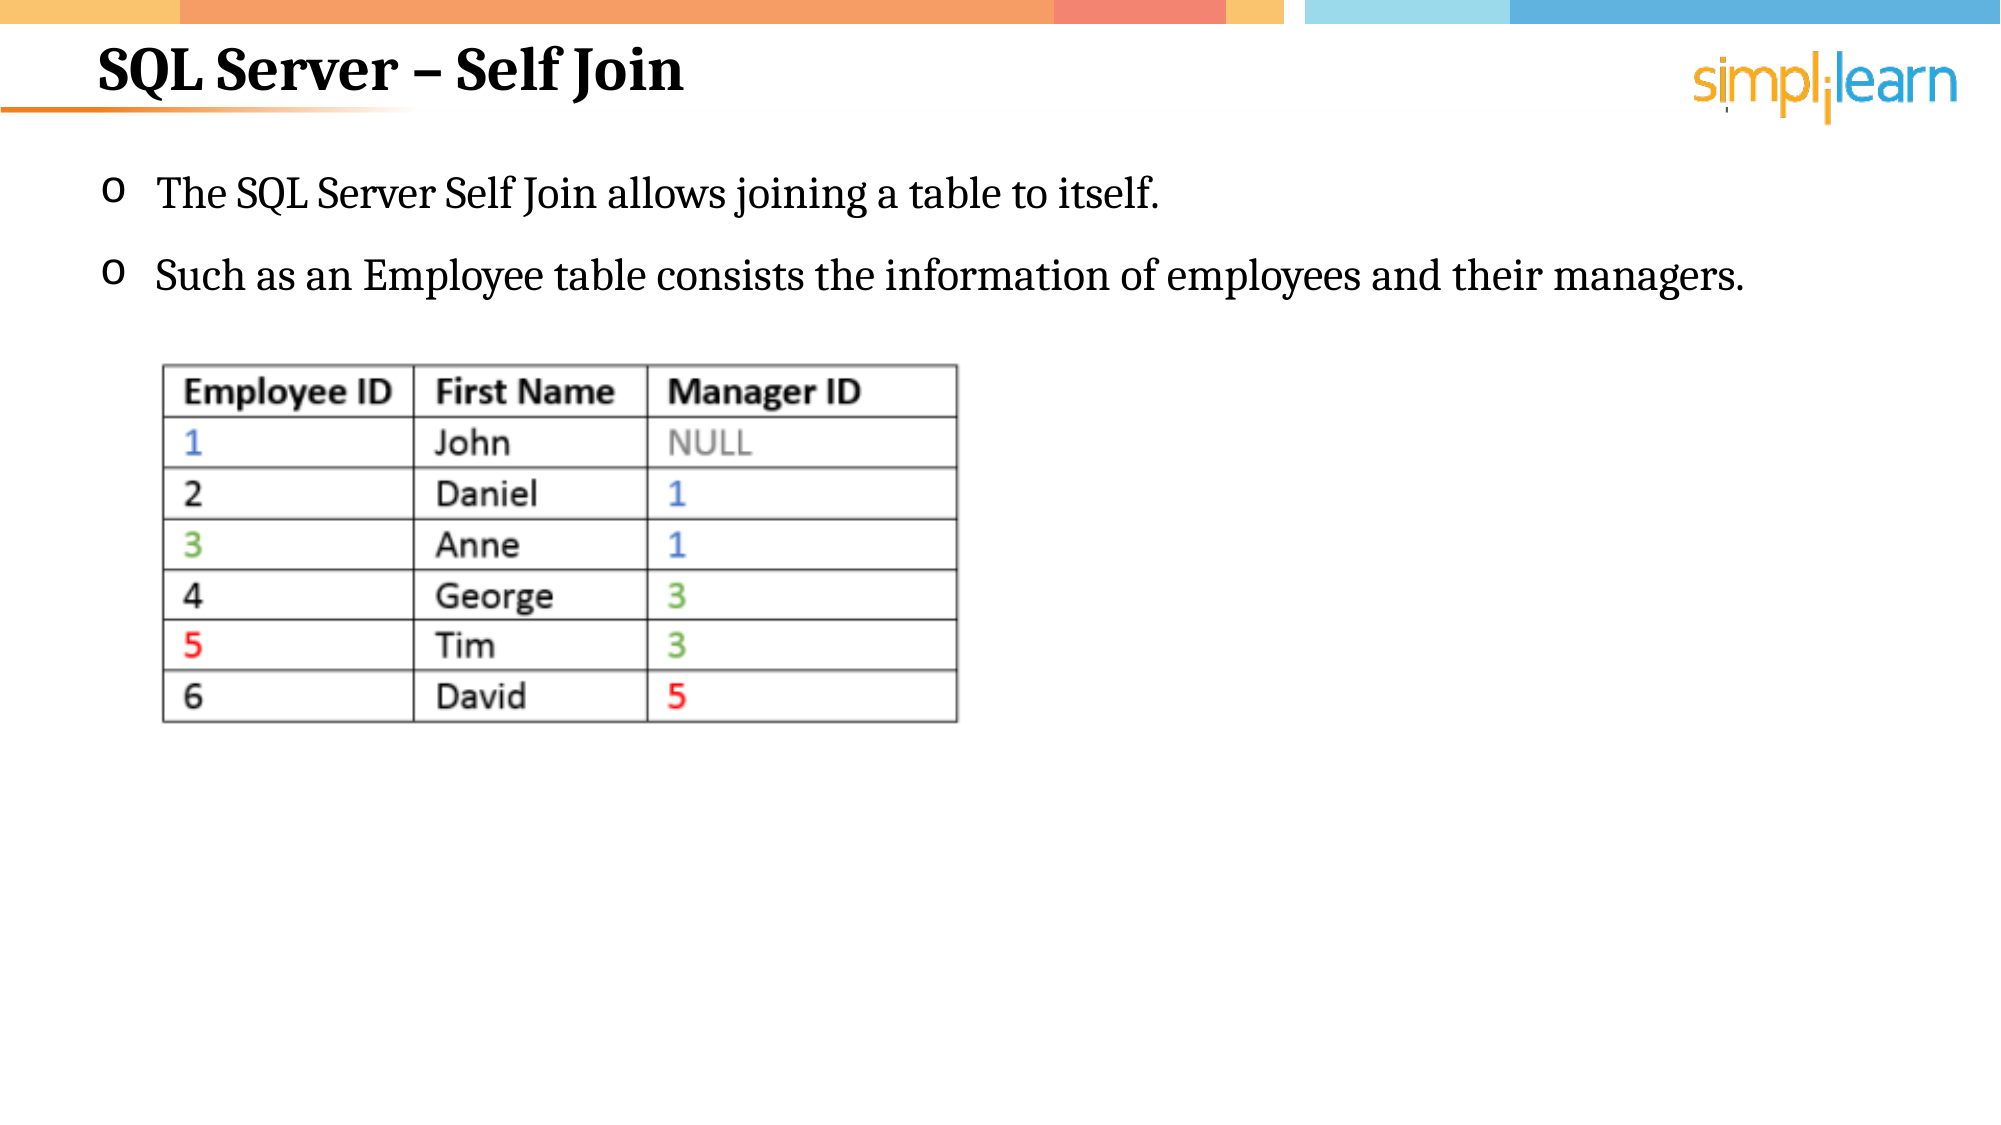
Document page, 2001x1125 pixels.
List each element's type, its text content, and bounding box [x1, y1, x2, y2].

title SQL Server – Self Join [99, 27, 1900, 104]
list The SQL Server Self Join allows joining a table to itself. Such as an Employee table consists the information of employees and their managers. [99, 135, 1900, 302]
picture [0, 47, 1959, 130]
picture [146, 333, 978, 758]
